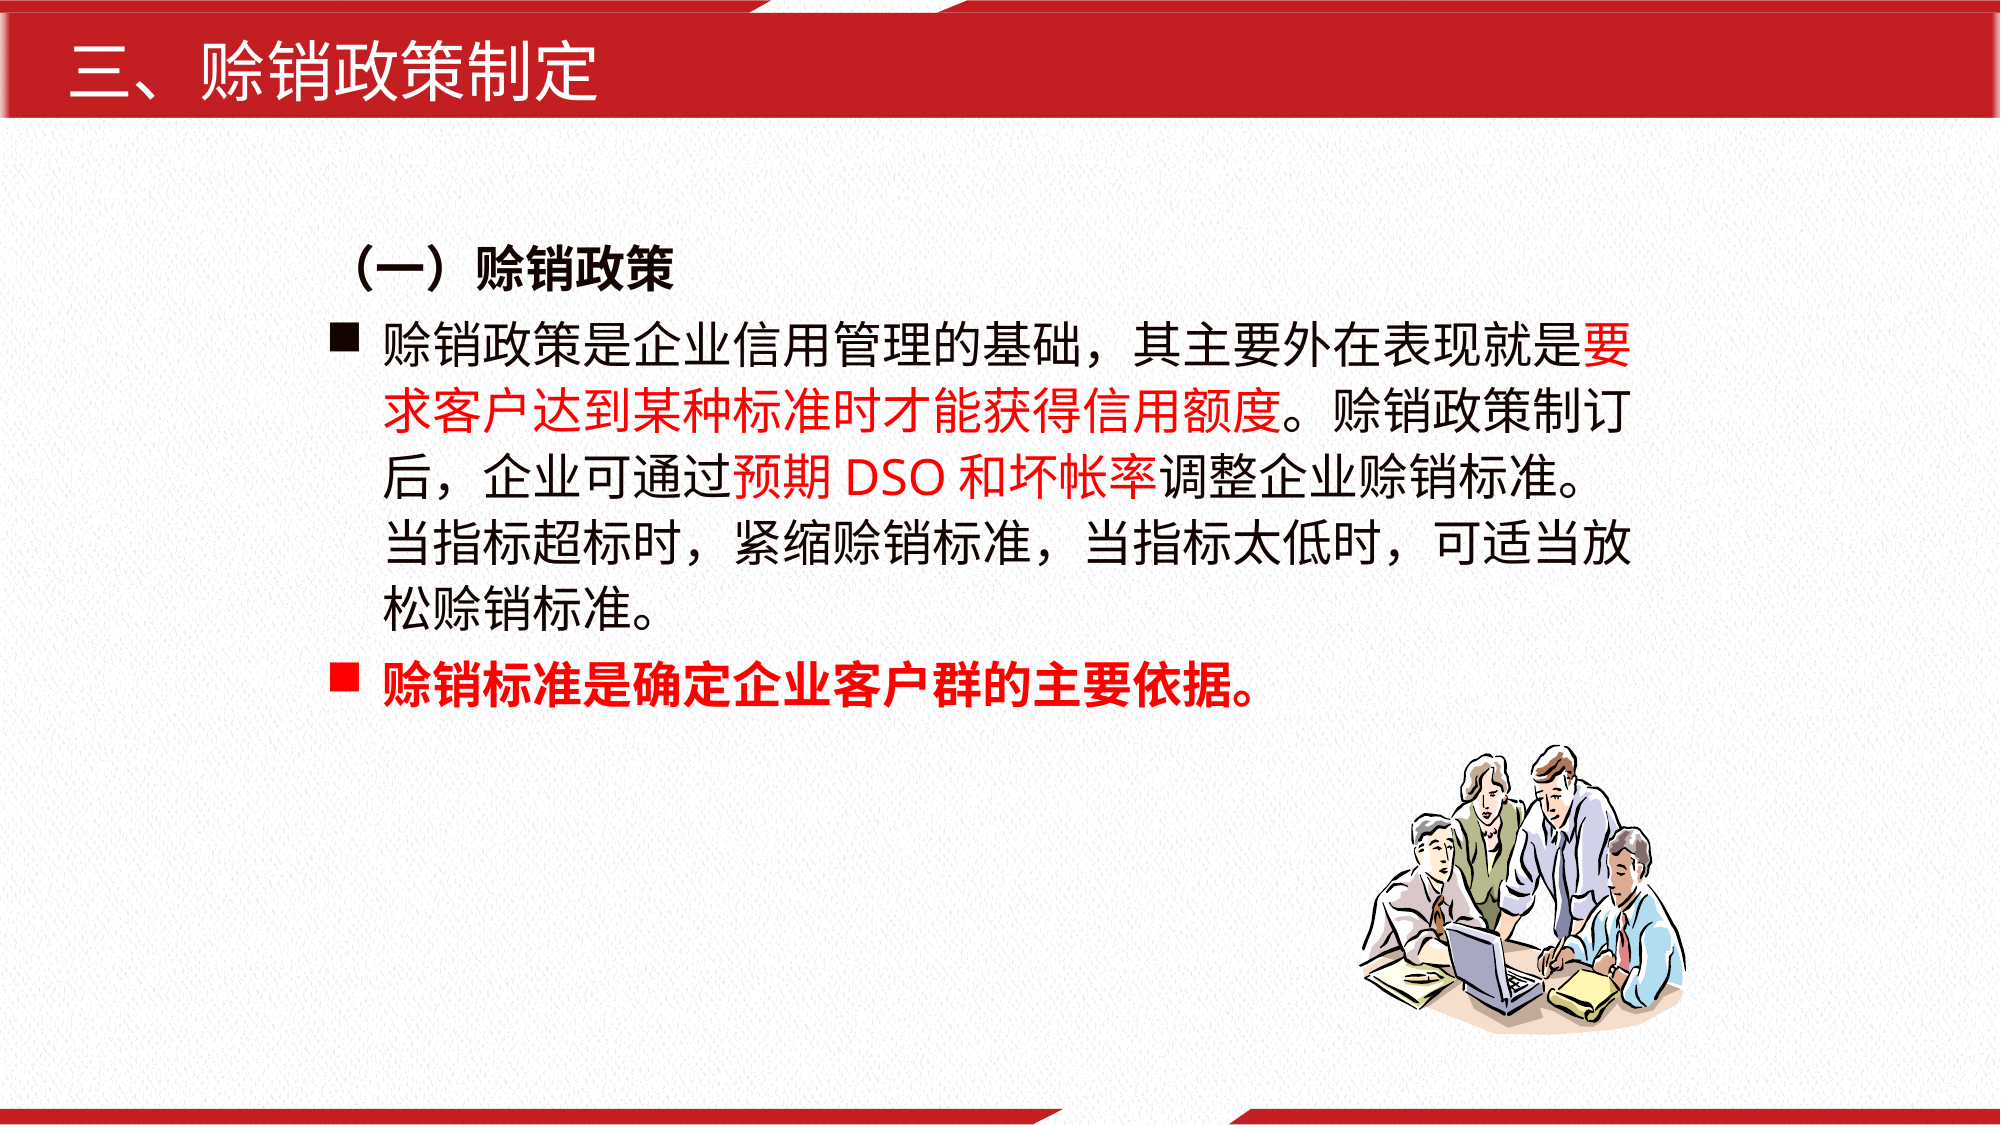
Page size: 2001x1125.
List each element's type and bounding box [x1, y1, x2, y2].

text_box [0, 0, 2000, 12]
text_box [310, 224, 1690, 1038]
text_box [0, 118, 2000, 1125]
picture [0, 12, 2000, 118]
